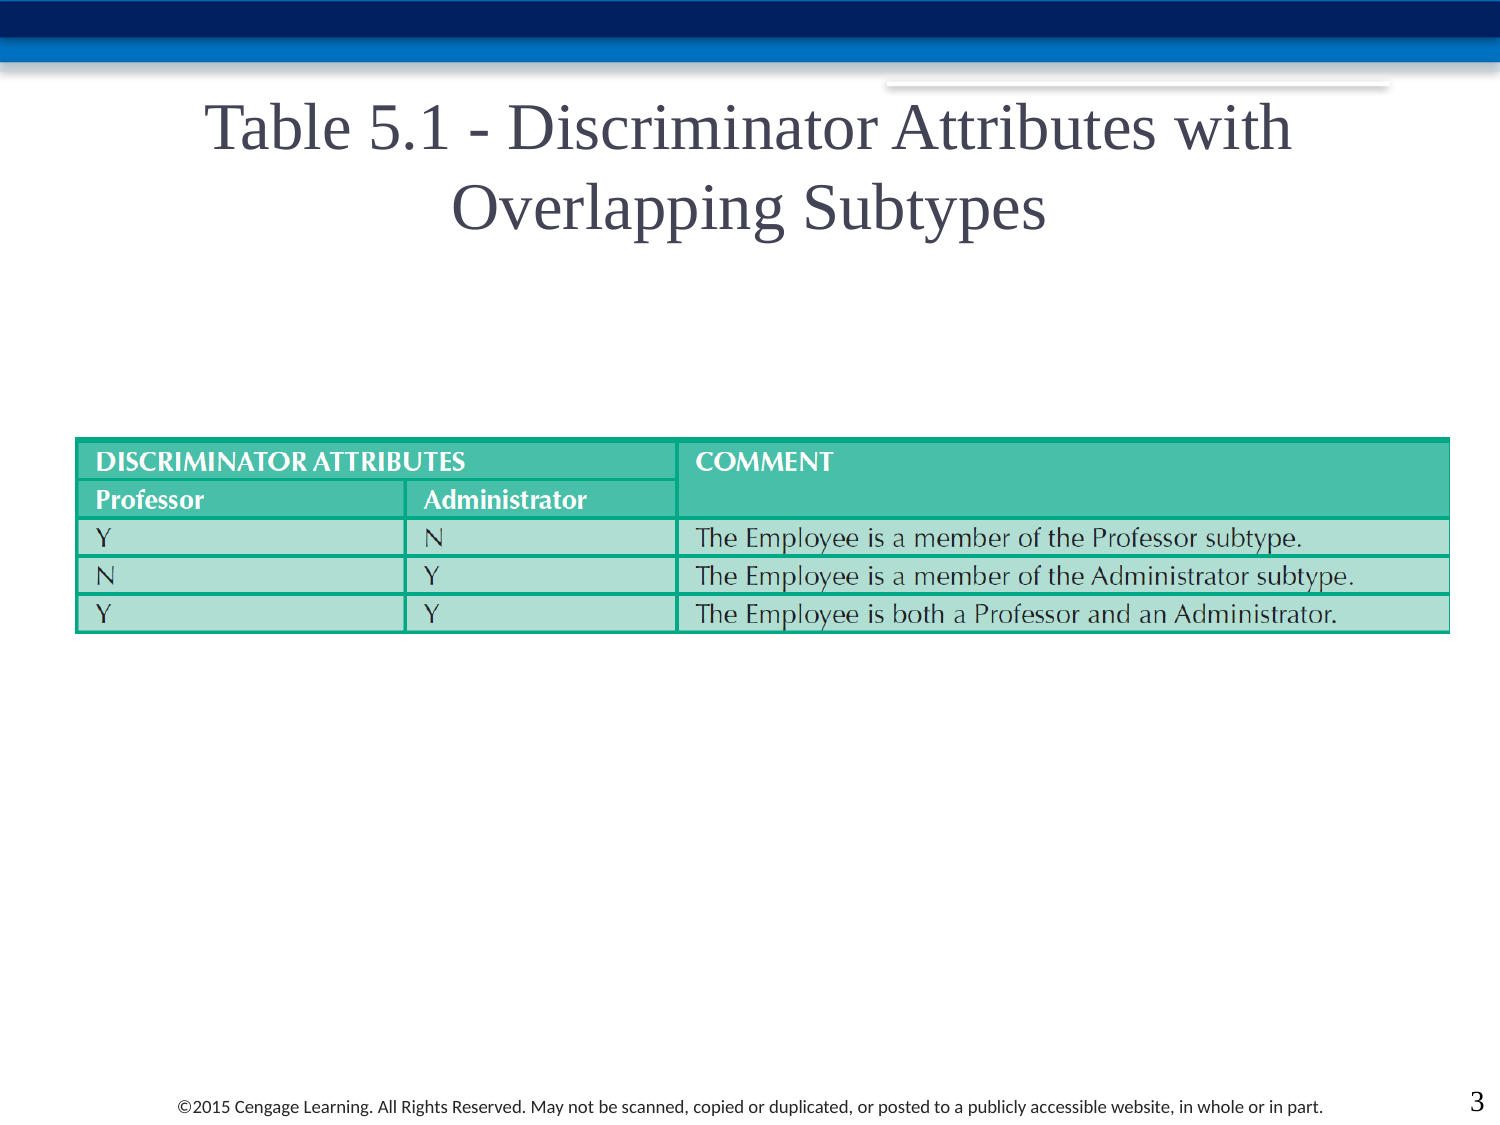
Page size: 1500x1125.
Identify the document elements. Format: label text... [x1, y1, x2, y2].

picture [74, 437, 1451, 634]
slide_number 3 [1425, 1074, 1500, 1125]
title Table 5.1 - Discriminator Attributes with Overlapping Subtypes [75, 75, 1425, 250]
